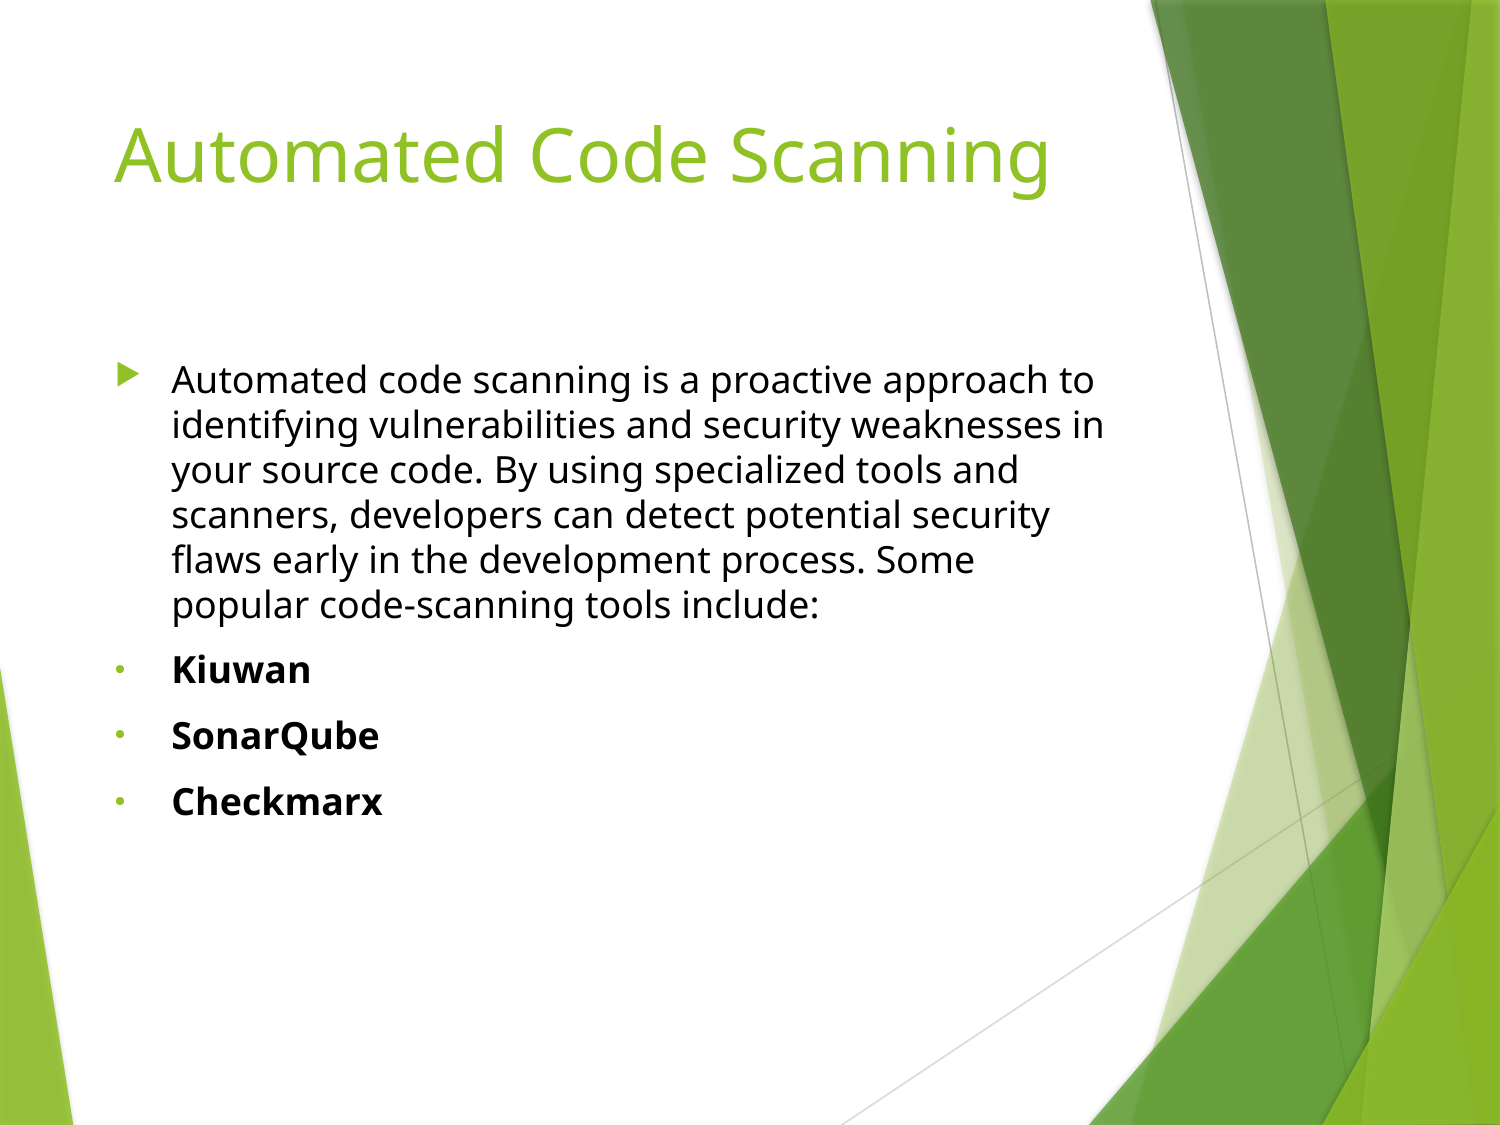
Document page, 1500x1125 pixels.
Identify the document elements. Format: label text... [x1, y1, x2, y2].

list Automated code scanning is a proactive approach to identifying vulnerabilities and security weaknesses in your source code. By using specialized tools and scanners, developers can detect potential security flaws early in the development process. Some popular code-scanning tools include: Kiuwan SonarQube Checkmarx [99, 348, 1122, 855]
title Automated Code Scanning [99, 99, 1142, 317]
